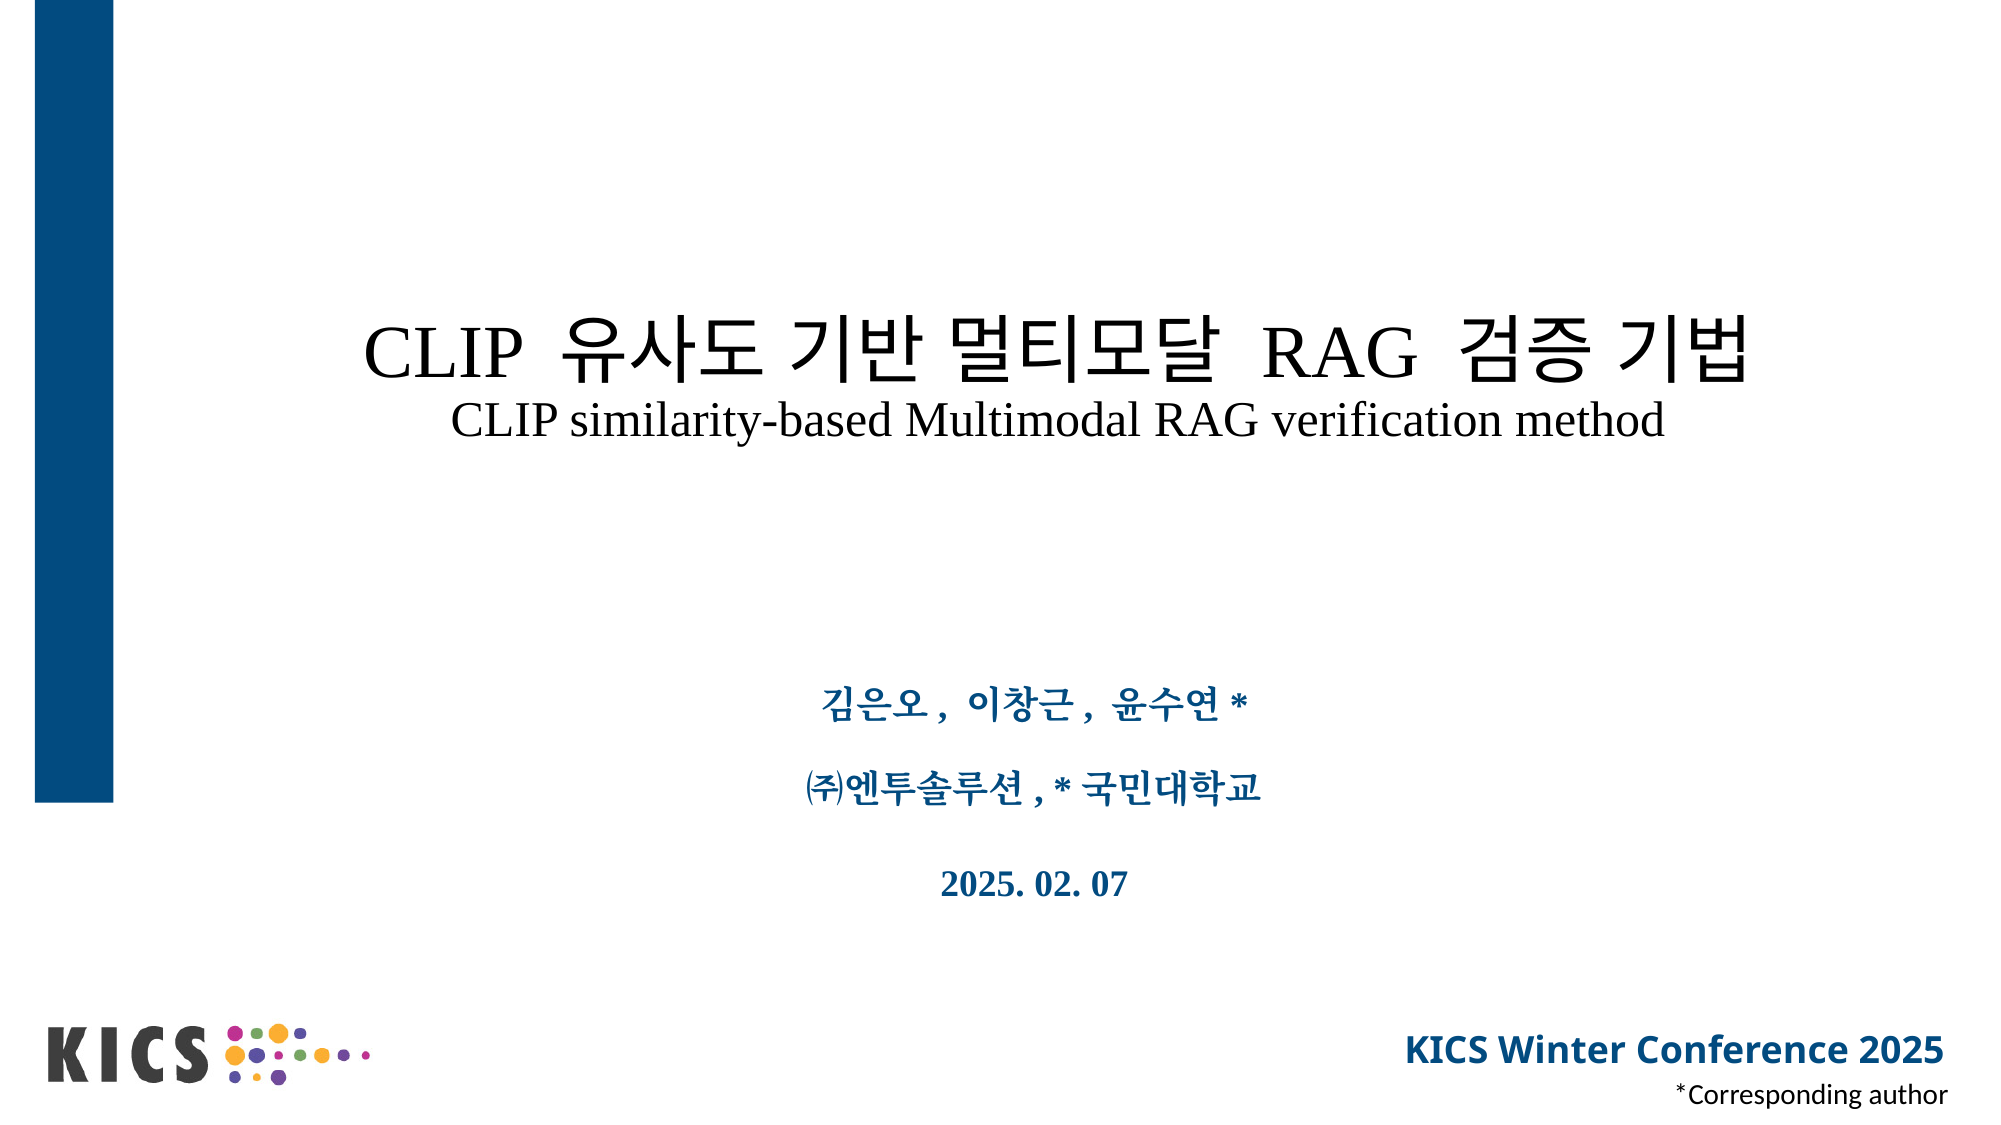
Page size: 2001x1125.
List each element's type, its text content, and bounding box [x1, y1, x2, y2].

title CLIP 유사도 기반 멀티모달 RAG 검증 기법 CLIP similarity-based Multimodal RAG verification method [144, 184, 1973, 577]
text_box 2025. 02. 07 [797, 848, 1272, 920]
text_box 김은오, 이창근, 윤수연* [785, 670, 1283, 742]
text_box ㈜엔투솔루션, *국민대학교 [689, 754, 1380, 826]
text_box *Corresponding author [1658, 1067, 2000, 1118]
picture [48, 1018, 383, 1091]
